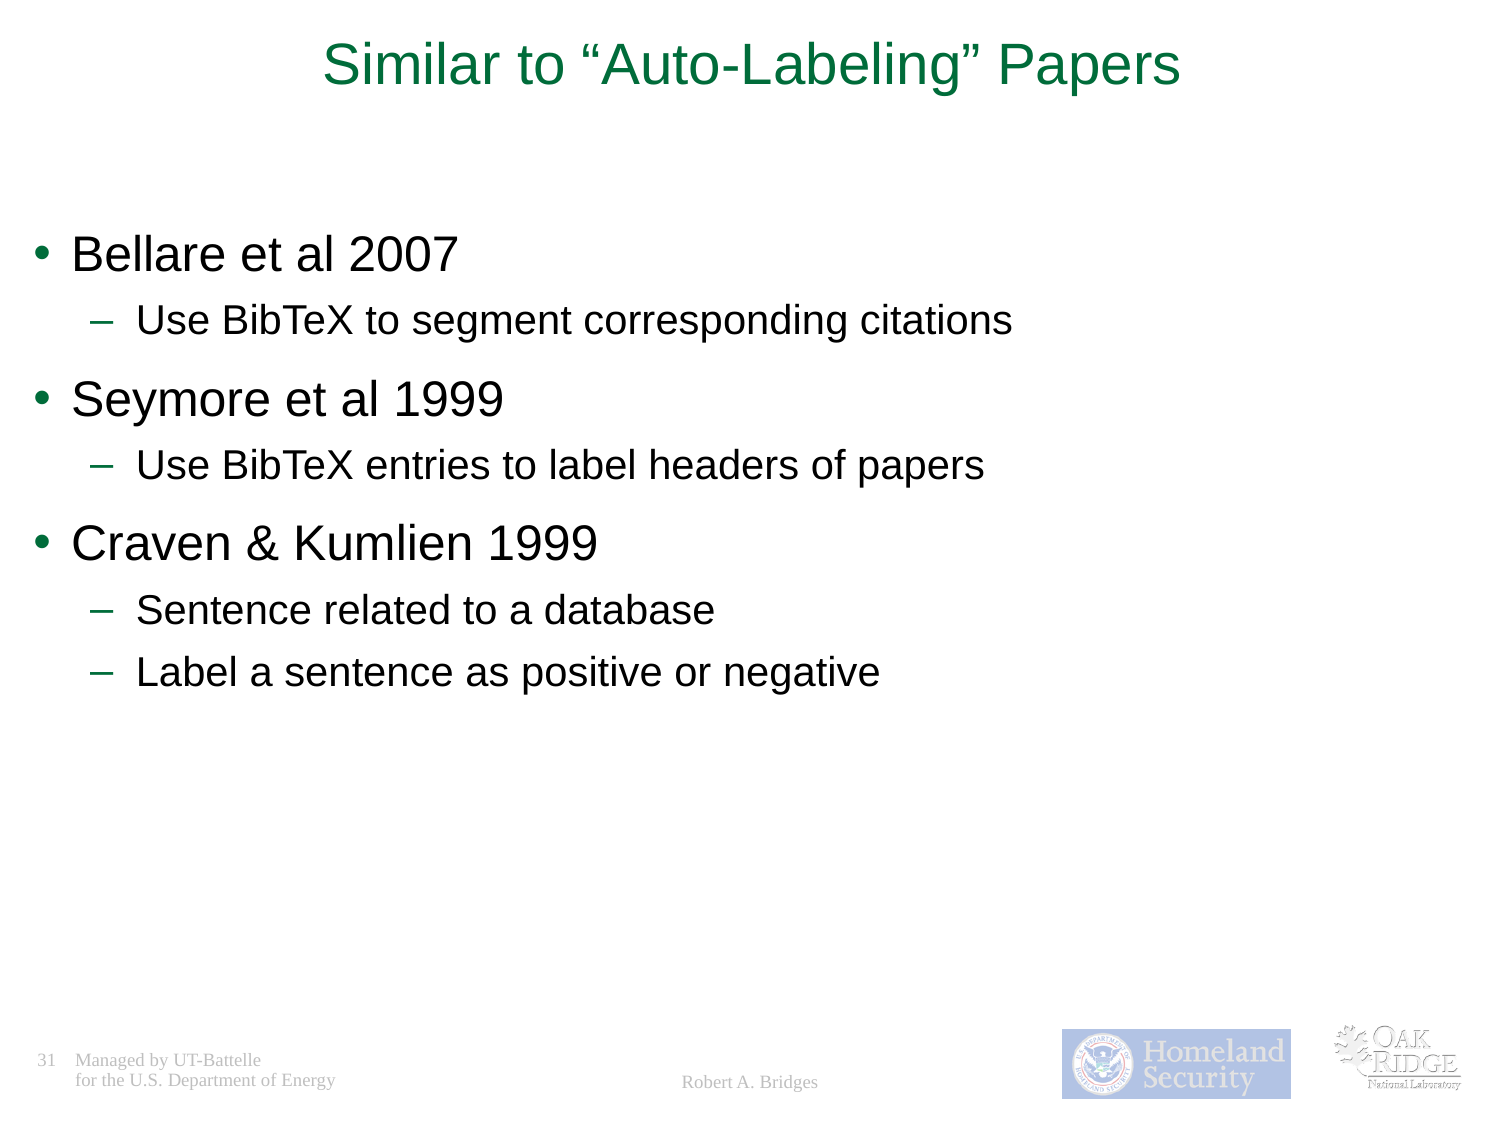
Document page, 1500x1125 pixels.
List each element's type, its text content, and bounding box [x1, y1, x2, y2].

picture [1325, 1019, 1472, 1095]
title Similar to “Auto-Labeling” Papers [18, 29, 1488, 107]
list Bellare et al 2007 Use BibTeX to segment corresponding citations Seymore et al 1999 Use BibTeX entries to label headers of papers Craven & Kumlien 1999 Sentence related to a database Label a sentence as positive or negative [18, 220, 1488, 709]
